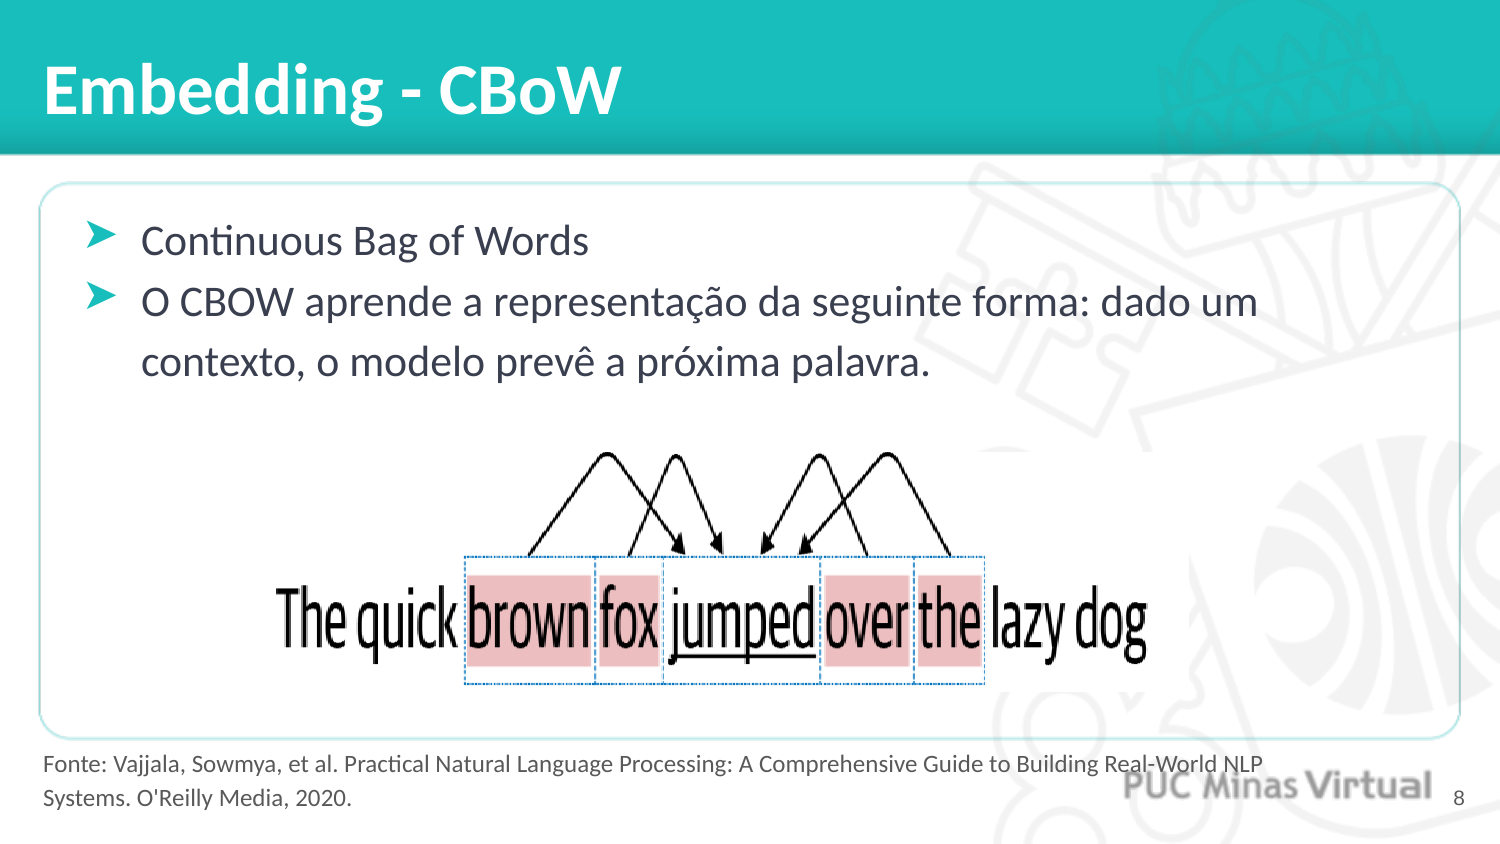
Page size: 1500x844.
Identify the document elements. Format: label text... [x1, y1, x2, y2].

title Embedding - CBoW [28, 7, 1073, 163]
list Continuous Bag of Words O CBOW aprende a representação da seguinte forma: dado um contexto, o modelo prevê a próxima palavra. [51, 189, 1449, 728]
slide_number ‹#› [1389, 764, 1480, 830]
text_box Fonte: Vajjala, Sowmya, et al. Practical Natural Language Processing: A Comprehensive Guide to Building Real-World NLP Systems. O'Reilly Media, 2020. [28, 727, 1320, 827]
picture [0, 0, 1500, 844]
